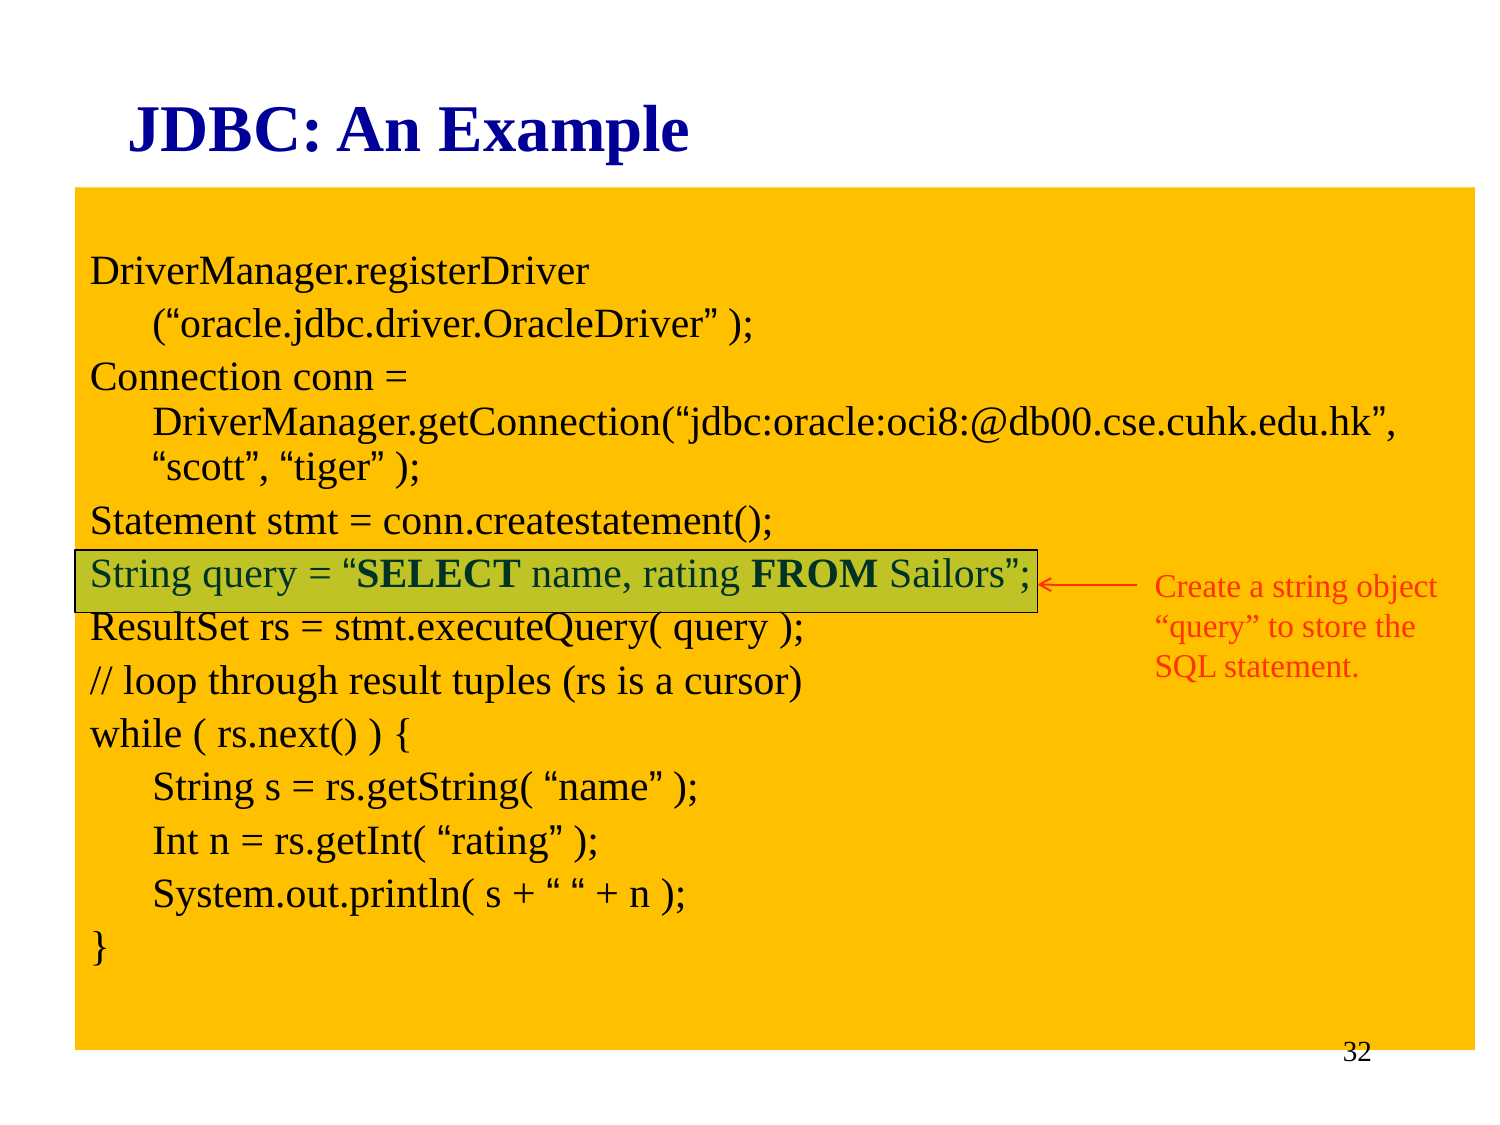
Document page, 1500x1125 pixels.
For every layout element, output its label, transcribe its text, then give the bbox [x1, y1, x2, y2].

text_box JDBC: An Example [112, 62, 1388, 188]
text_box Create a string object “query” to store the SQL statement. [1139, 556, 1454, 692]
text_box [74, 549, 1038, 613]
slide_number 32 [1074, 1025, 1388, 1100]
text_box DriverManager.registerDriver (“oracle.jdbc.driver.OracleDriver” ); Connection conn = DriverManager.getConnection(“jdbc:oracle:oci8:@db00.cse.cuhk.edu.hk”, “scott”, “tiger” ); Statement stmt = conn.createstatement(); String query = “SELECT name, rating FROM Sailors”; ResultSet rs = stmt.executeQuery( query ); // loop through result tuples (rs is a cursor) while ( rs.next() ) { String s = rs.getString( “name” ); Int n = rs.getInt( “rating” ); System.out.println( s + “ “ + n ); } [75, 187, 1475, 1050]
